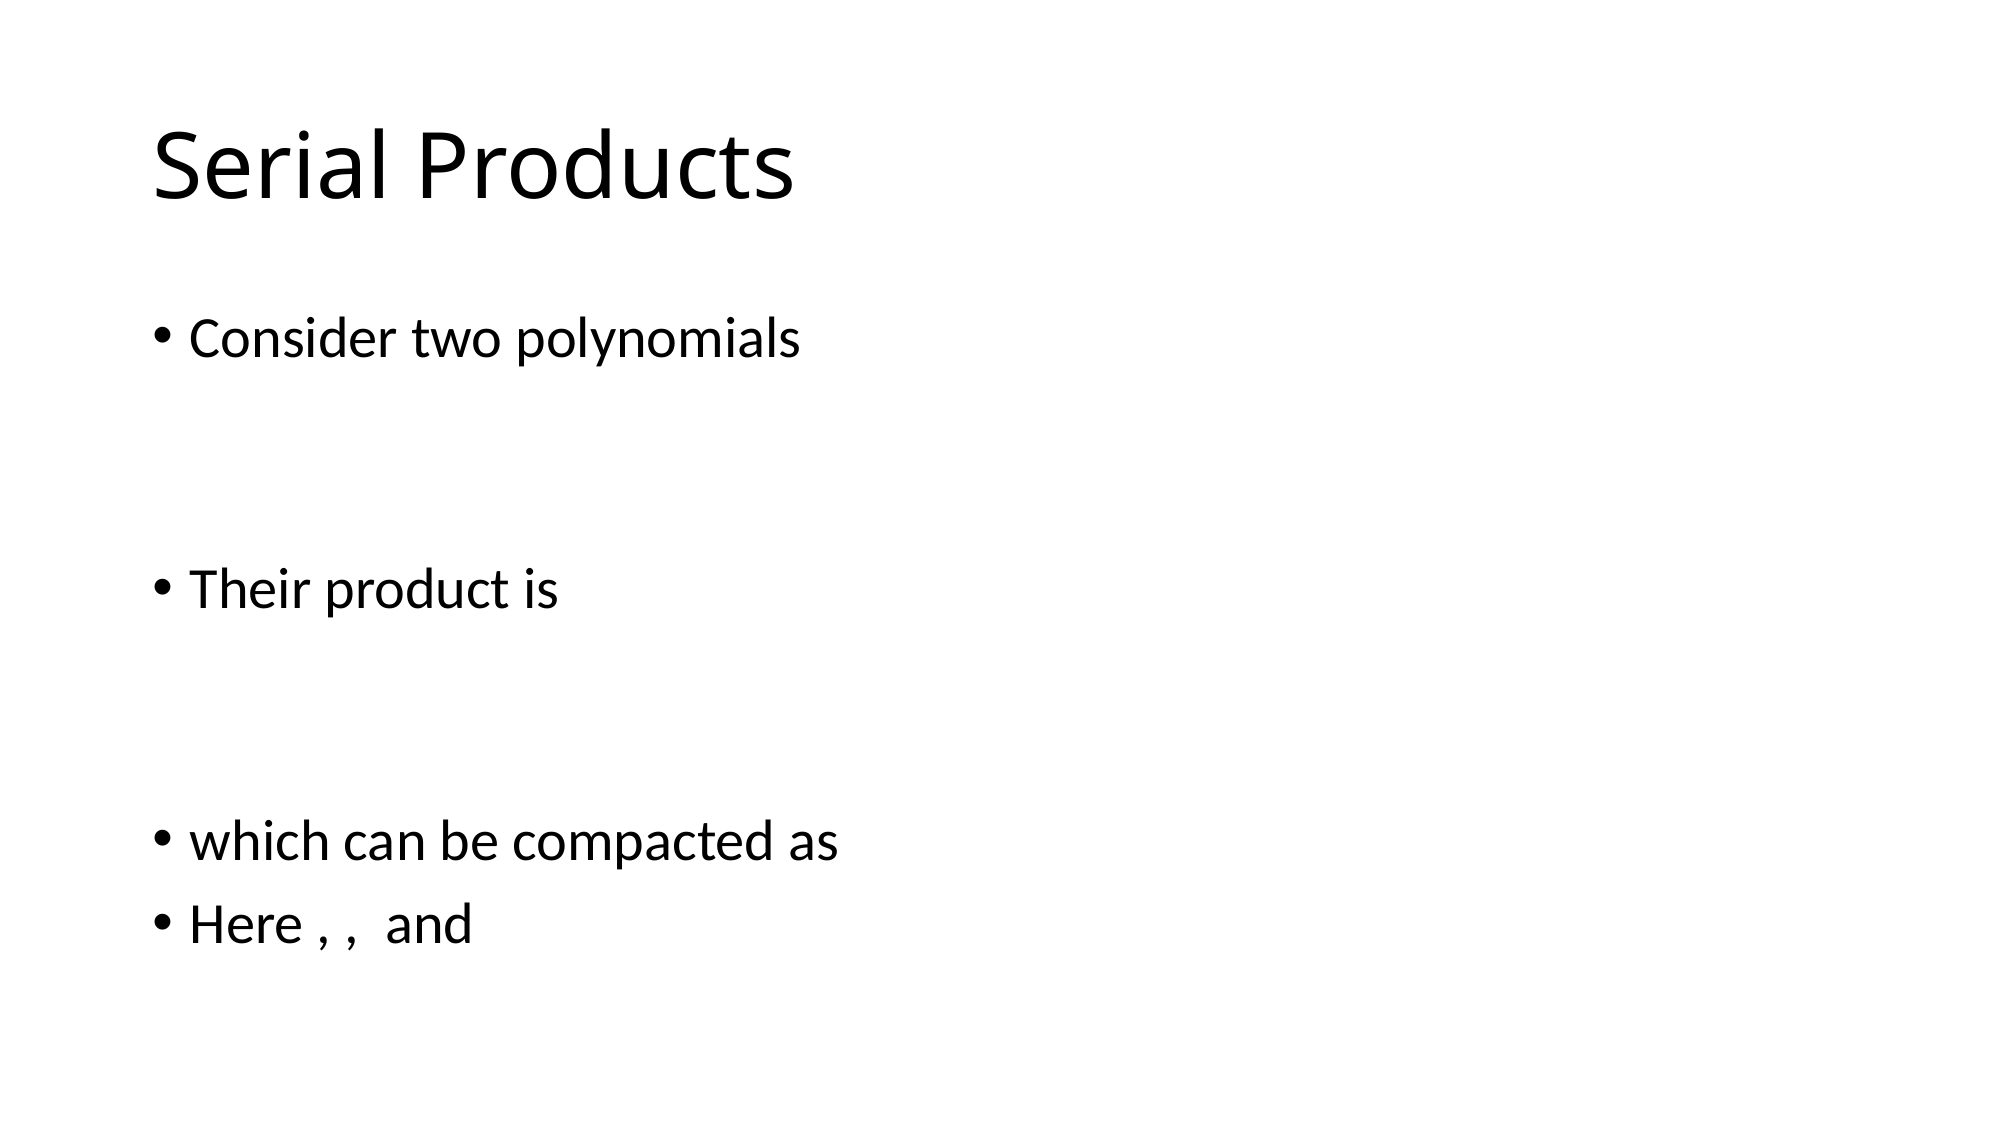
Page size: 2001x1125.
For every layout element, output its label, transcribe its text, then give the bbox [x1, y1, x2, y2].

title Serial Products [137, 59, 1863, 278]
